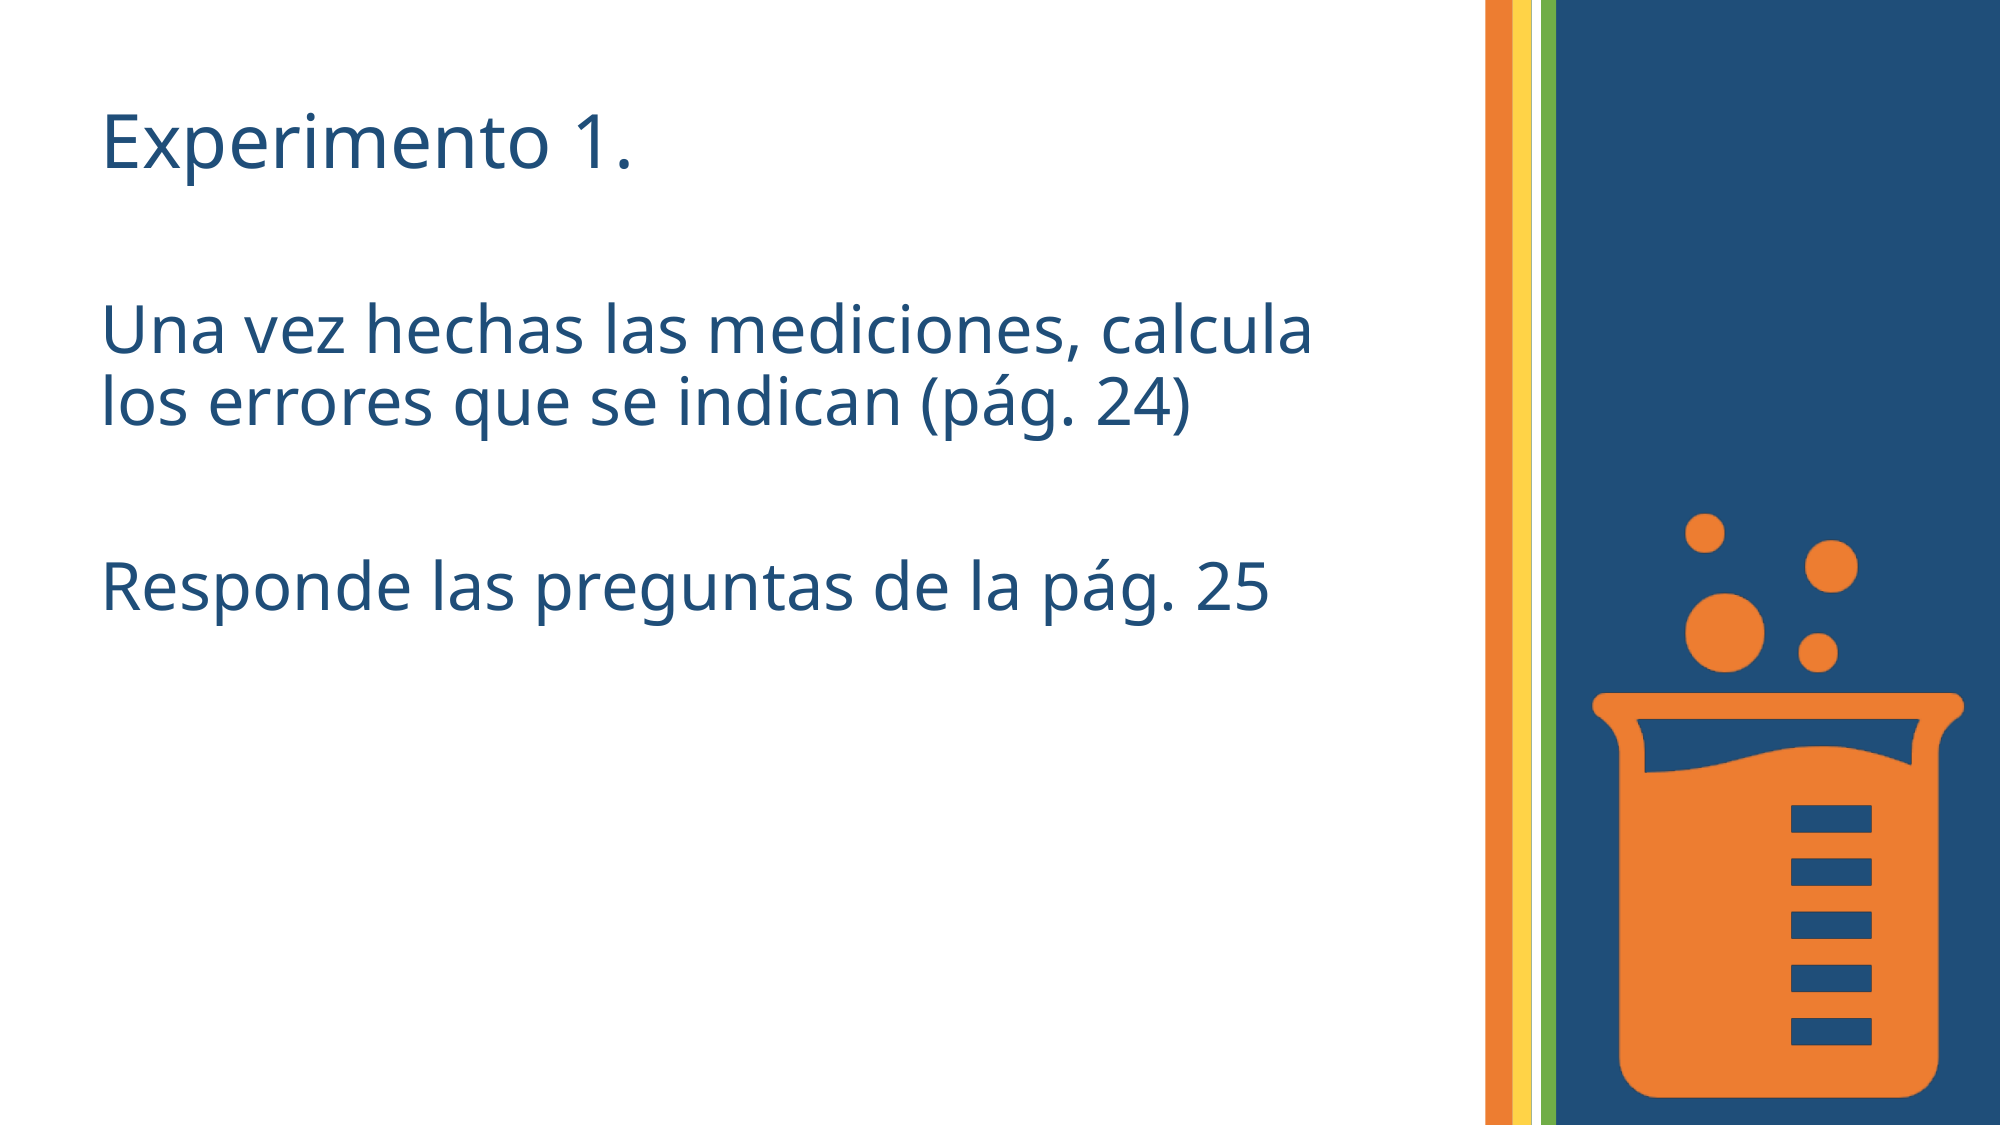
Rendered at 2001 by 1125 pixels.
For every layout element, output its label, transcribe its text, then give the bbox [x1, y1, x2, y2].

title Experimento 1. [85, 59, 1459, 229]
list Una vez hechas las mediciones, calcula los errores que se indican (pág. 24) Responde las preguntas de la pág. 25 [85, 288, 1416, 672]
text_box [1459, 0, 2000, 1125]
